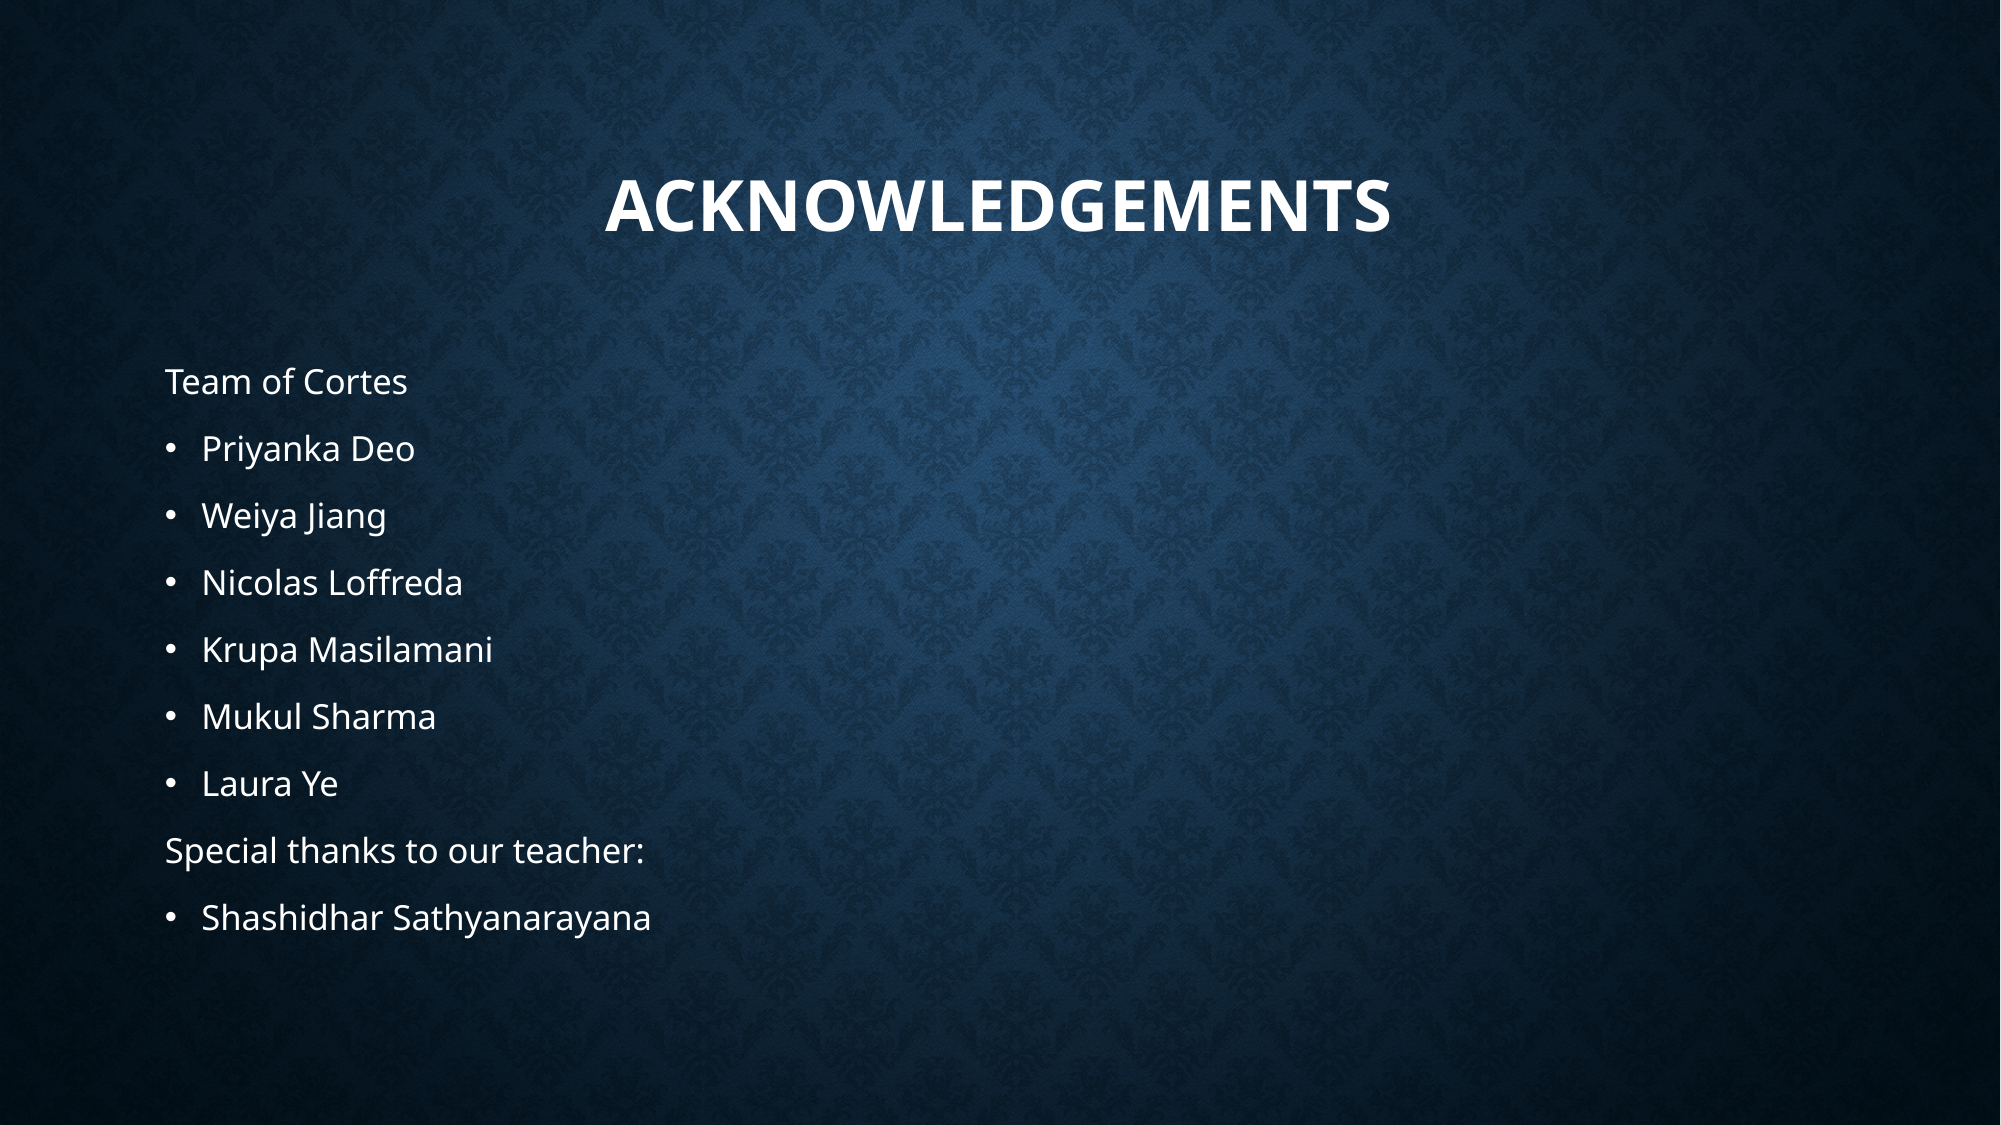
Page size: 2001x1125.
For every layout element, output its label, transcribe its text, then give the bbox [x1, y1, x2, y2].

title Acknowledgements [149, 99, 1849, 318]
list Team of Cortes Priyanka Deo Weiya Jiang Nicolas Loffreda Krupa Masilamani Mukul Sharma Laura Ye Special thanks to our teacher: Shashidhar Sathyanarayana [149, 343, 1849, 950]
